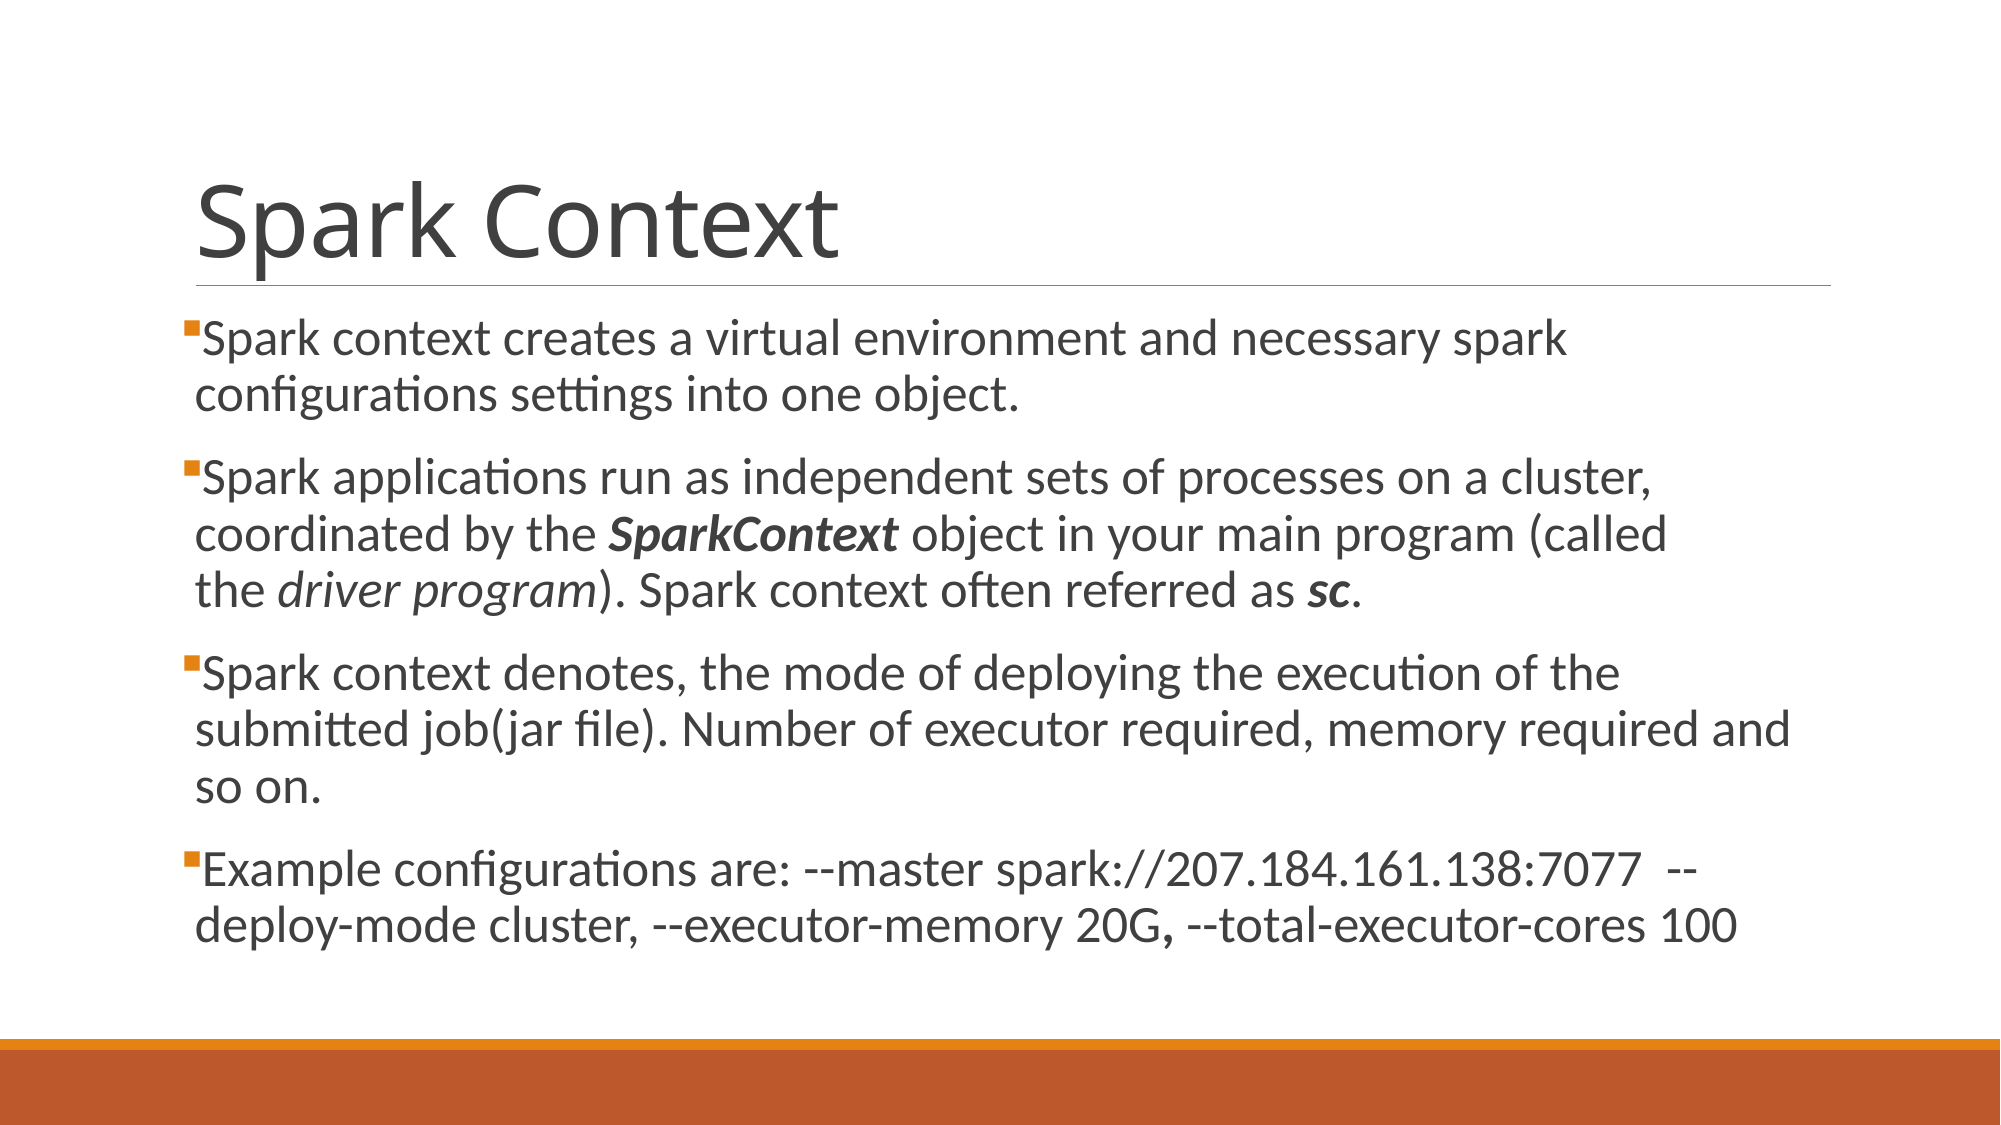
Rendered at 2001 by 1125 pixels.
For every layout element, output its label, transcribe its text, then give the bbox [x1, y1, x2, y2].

list Spark context creates a virtual environment and necessary spark configurations settings into one object. Spark applications run as independent sets of processes on a cluster, coordinated by the SparkContext object in your main program (called the driver program). Spark context often referred as sc. Spark context denotes, the mode of deploying the execution of the submitted job(jar file). Number of executor required, memory required and so on. Example configurations are: --master spark://207.184.161.138:7077 --deploy-mode cluster, --executor-memory 20G, --total-executor-cores 100 [180, 302, 1830, 963]
title Spark Context [180, 47, 1830, 285]
